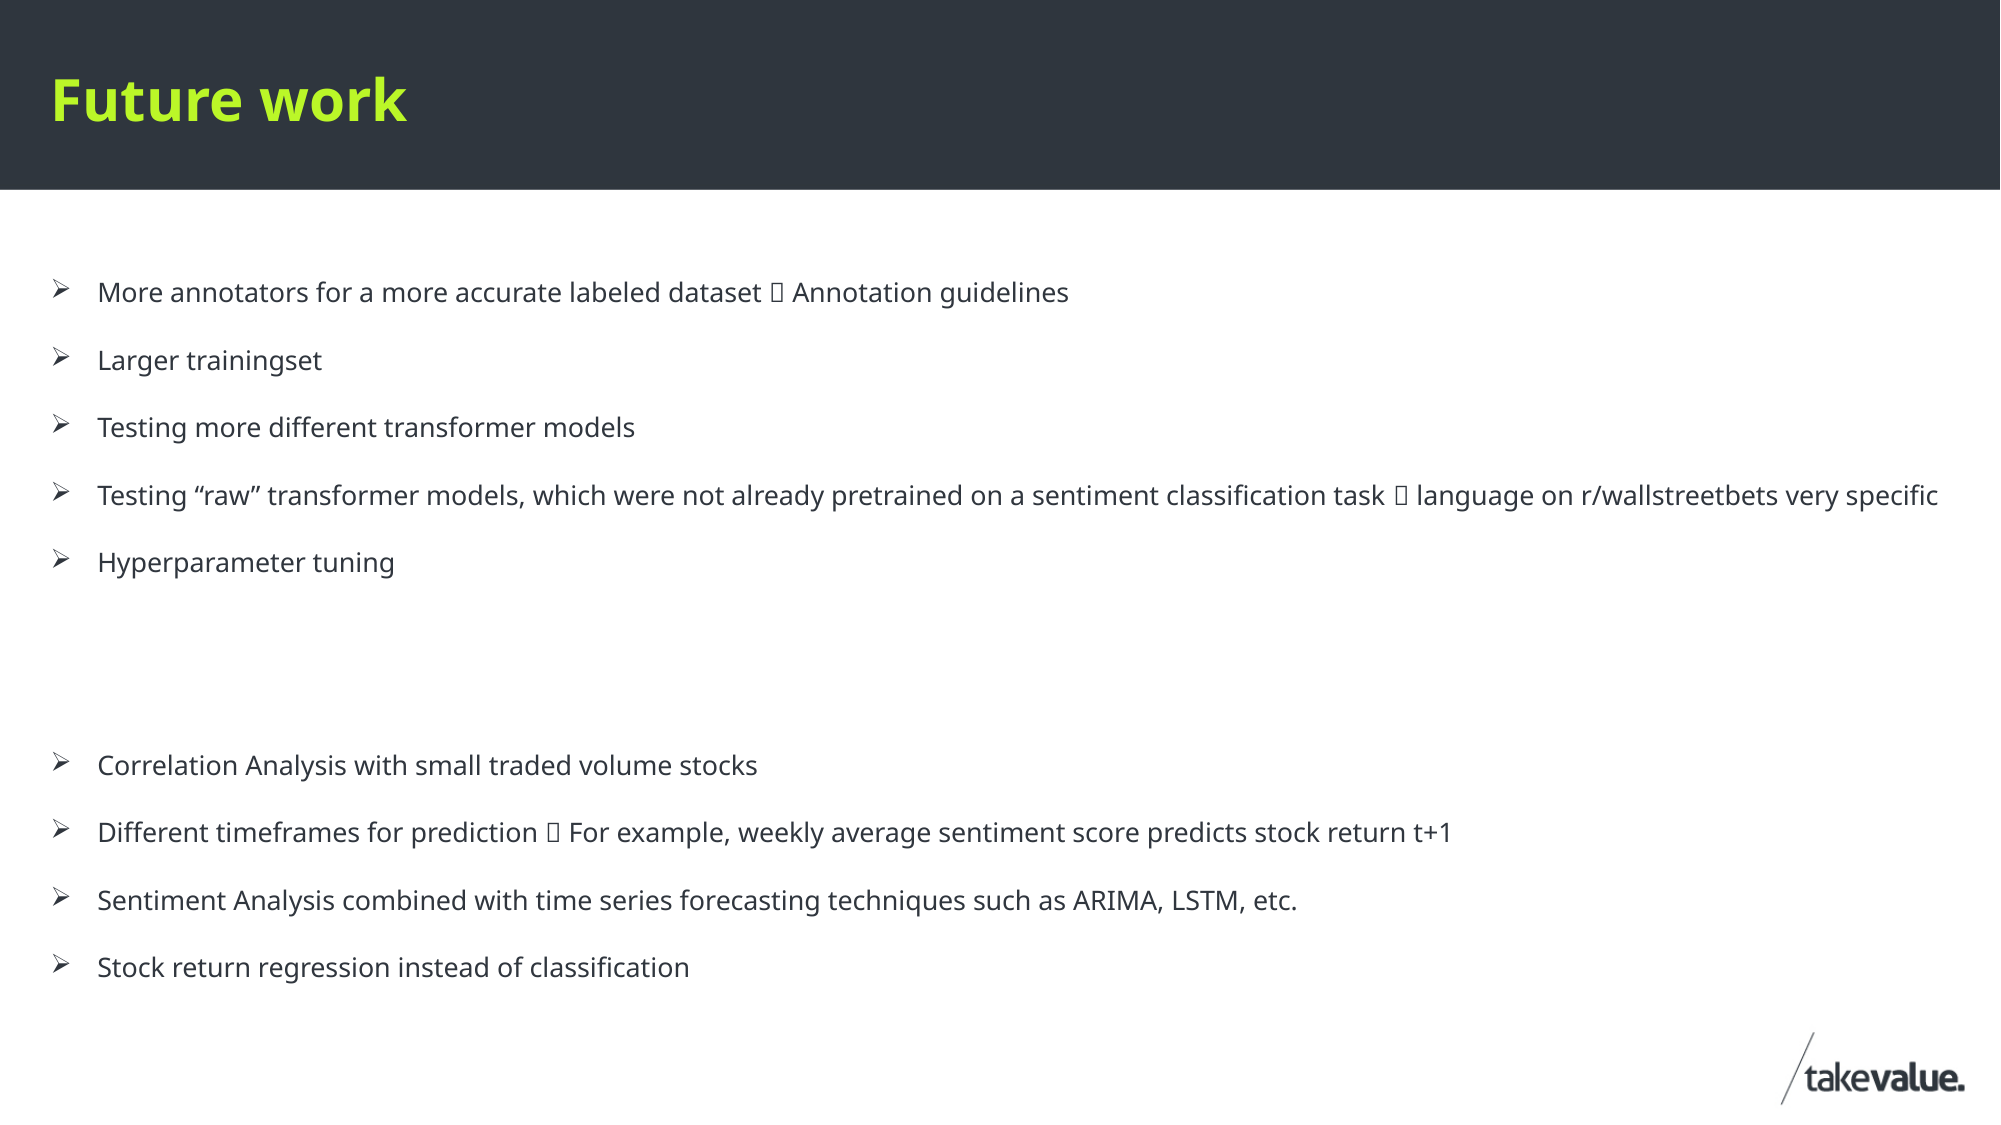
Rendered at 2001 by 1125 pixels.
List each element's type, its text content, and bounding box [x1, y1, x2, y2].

picture [0, 0, 2000, 1125]
title Future work [35, 59, 1965, 145]
list More annotators for a more accurate labeled dataset  Annotation guidelines Larger trainingset Testing more different transformer models Testing “raw” transformer models, which were not already pretrained on a sentiment classification task  language on r/wallstreetbets very specific Hyperparameter tuning Correlation Analysis with small traded volume stocks Different timeframes for prediction  For example, weekly average sentiment score predicts stock return t+1 Sentiment Analysis combined with time series forecasting techniques such as ARIMA, LSTM, etc. Stock return regression instead of classification [35, 252, 1965, 1006]
